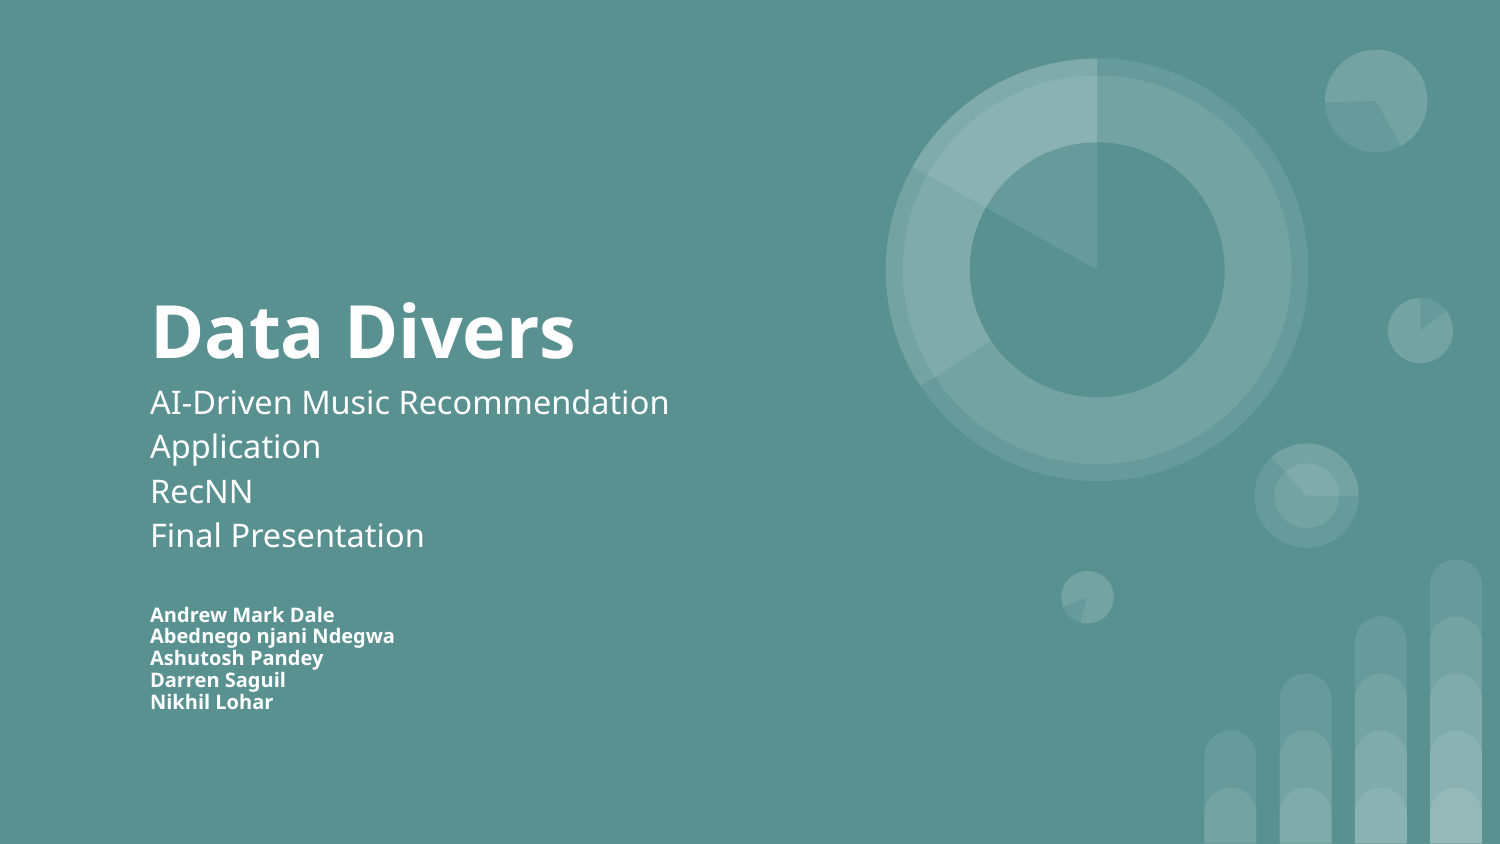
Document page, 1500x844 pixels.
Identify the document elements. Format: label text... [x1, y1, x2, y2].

title Data Divers AI-Driven Music Recommendation Application RecNN Final Presentation [135, 264, 834, 572]
subtitle Andrew Mark Dale Abednego njani Ndegwa Ashutosh Pandey Darren Saguil Nikhil Lohar [135, 589, 834, 731]
